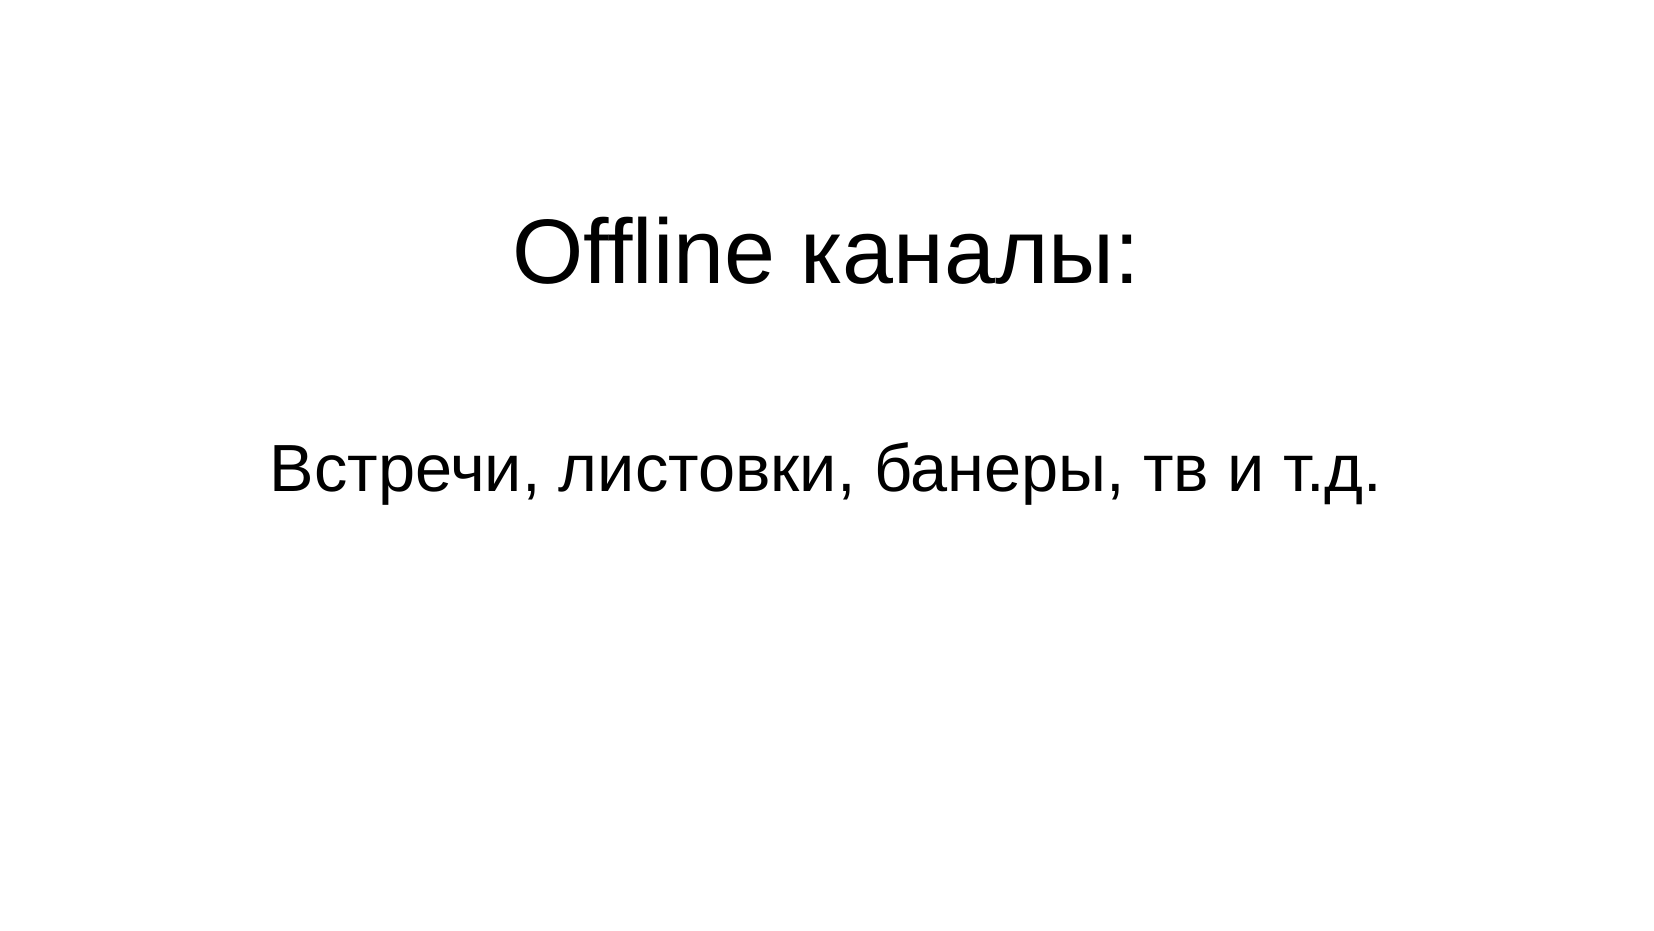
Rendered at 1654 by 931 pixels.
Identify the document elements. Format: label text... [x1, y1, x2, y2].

subtitle Встречи, листовки, банеры, тв и т.д. [82, 342, 1571, 588]
title Offline каналы: [82, 169, 1571, 325]
